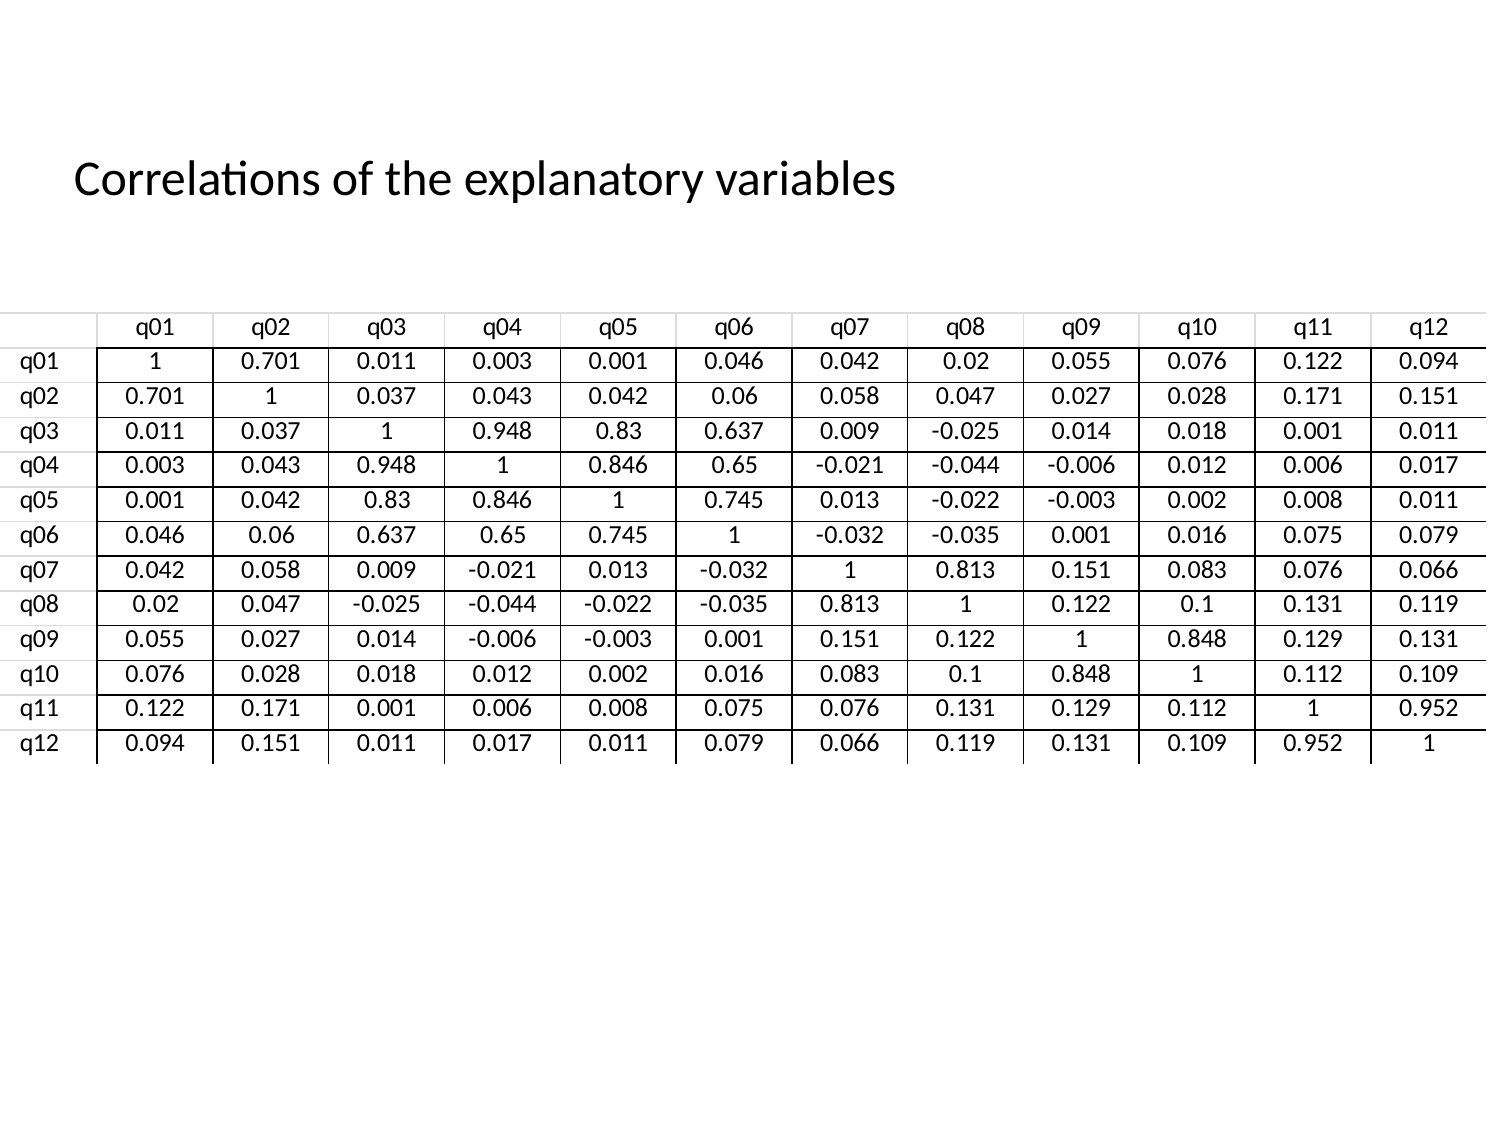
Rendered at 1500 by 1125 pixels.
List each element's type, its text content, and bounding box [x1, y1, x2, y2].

picture [0, 312, 1488, 766]
list Correlations of the explanatory variables [59, 137, 1409, 225]
